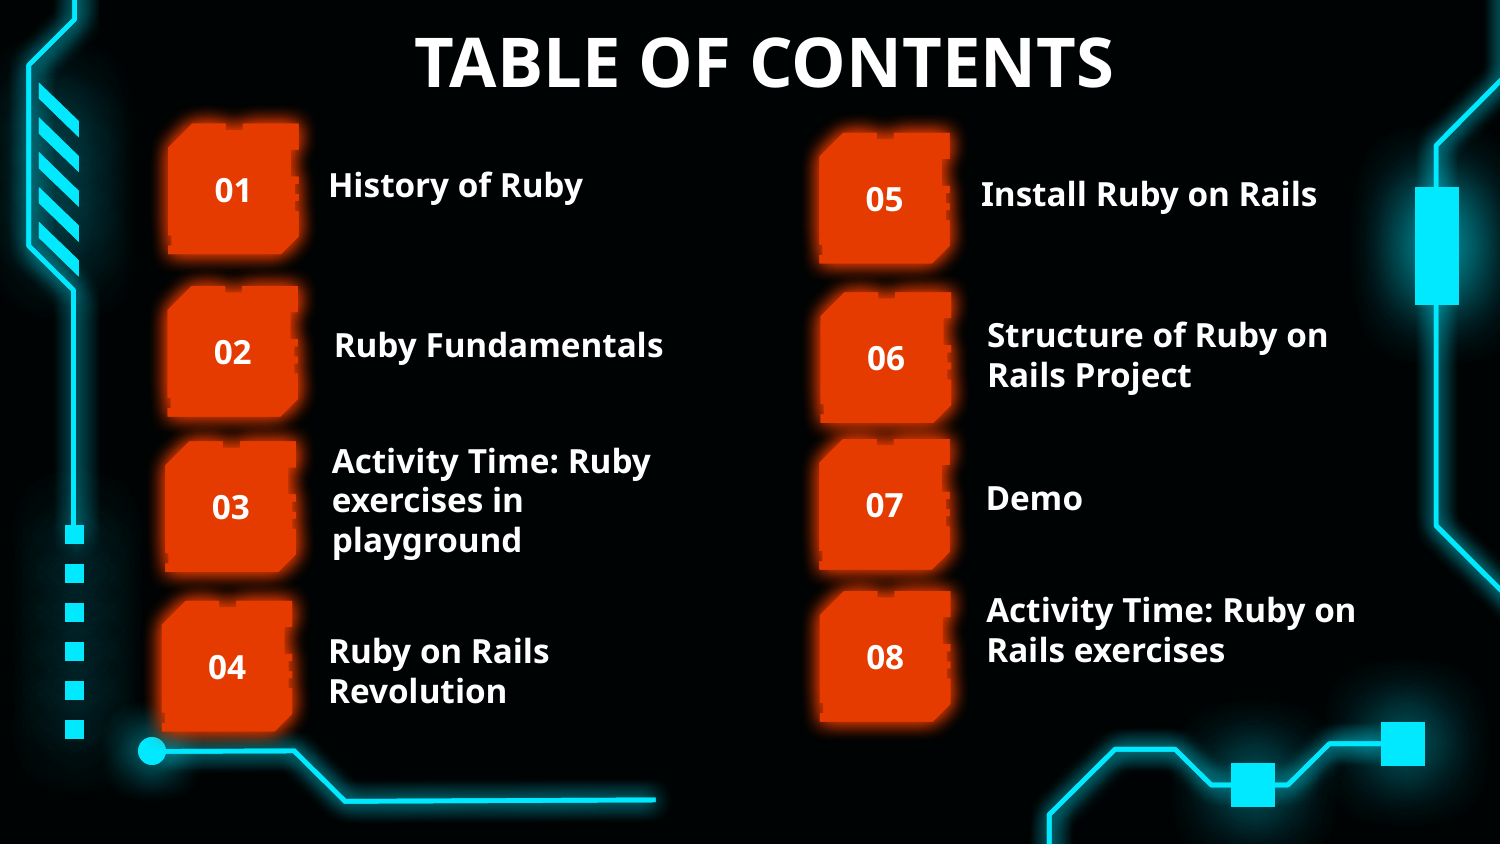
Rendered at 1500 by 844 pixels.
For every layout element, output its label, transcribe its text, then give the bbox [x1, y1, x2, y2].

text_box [161, 600, 293, 732]
title TABLE OF CONTENTS [131, 20, 1398, 99]
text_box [165, 441, 297, 573]
text_box Structure of Ruby on Rails Project [971, 274, 1368, 404]
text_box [819, 590, 951, 722]
text_box Install Ruby on Rails [965, 132, 1362, 246]
subtitle History of Ruby [313, 164, 709, 214]
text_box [819, 132, 950, 264]
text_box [167, 123, 299, 255]
subtitle Activity Time: Ruby exercises in playground [316, 439, 678, 571]
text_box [167, 285, 299, 417]
subtitle Ruby on Rails Revolution [313, 630, 709, 722]
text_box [820, 291, 952, 423]
text_box Demo [970, 437, 1366, 551]
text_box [819, 438, 950, 570]
text_box Activity Time: Ruby on Rails exercises [971, 589, 1445, 703]
subtitle Ruby Fundamentals [318, 284, 715, 398]
